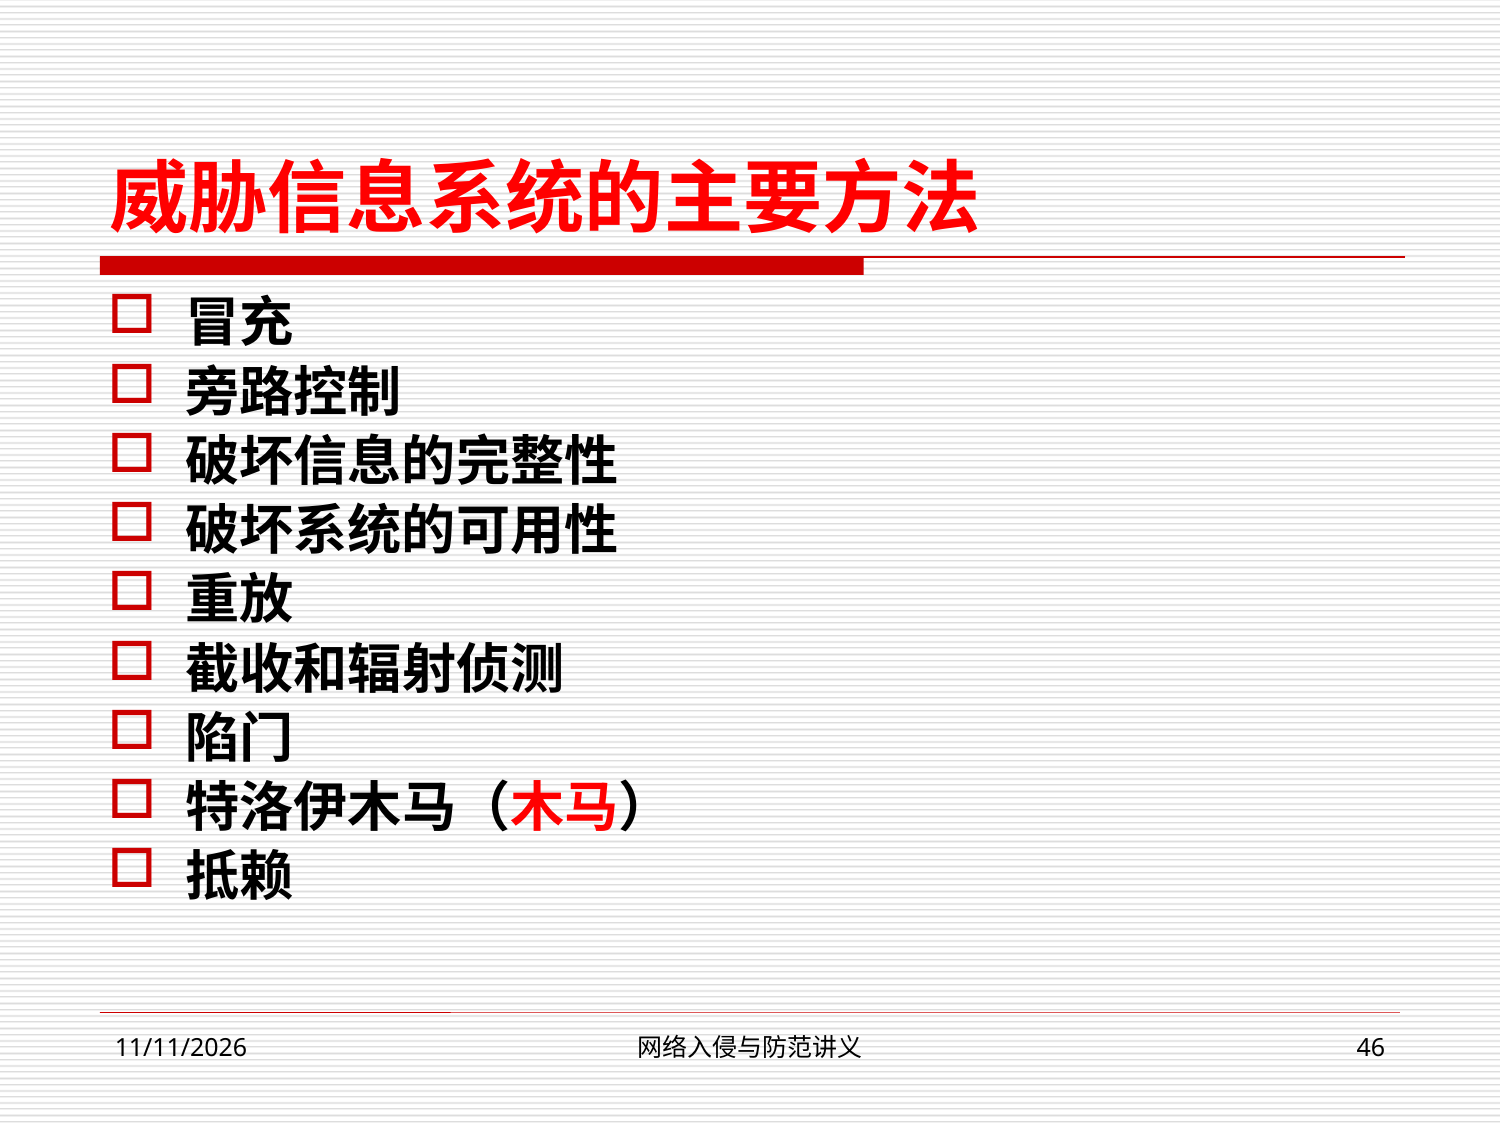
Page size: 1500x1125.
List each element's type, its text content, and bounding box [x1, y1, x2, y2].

list 冒充 旁路控制 破坏信息的完整性 破坏系统的可用性 重放 截收和辐射侦测 陷门 特洛伊木马（木马） 抵赖 [92, 287, 1406, 988]
picture [0, 0, 1500, 1125]
title 威胁信息系统的主要方法 [93, 49, 1407, 250]
text_box 网络入侵与防范讲义 [512, 1024, 988, 1103]
text_box [99, 1024, 425, 1103]
text_box [1074, 1024, 1400, 1103]
